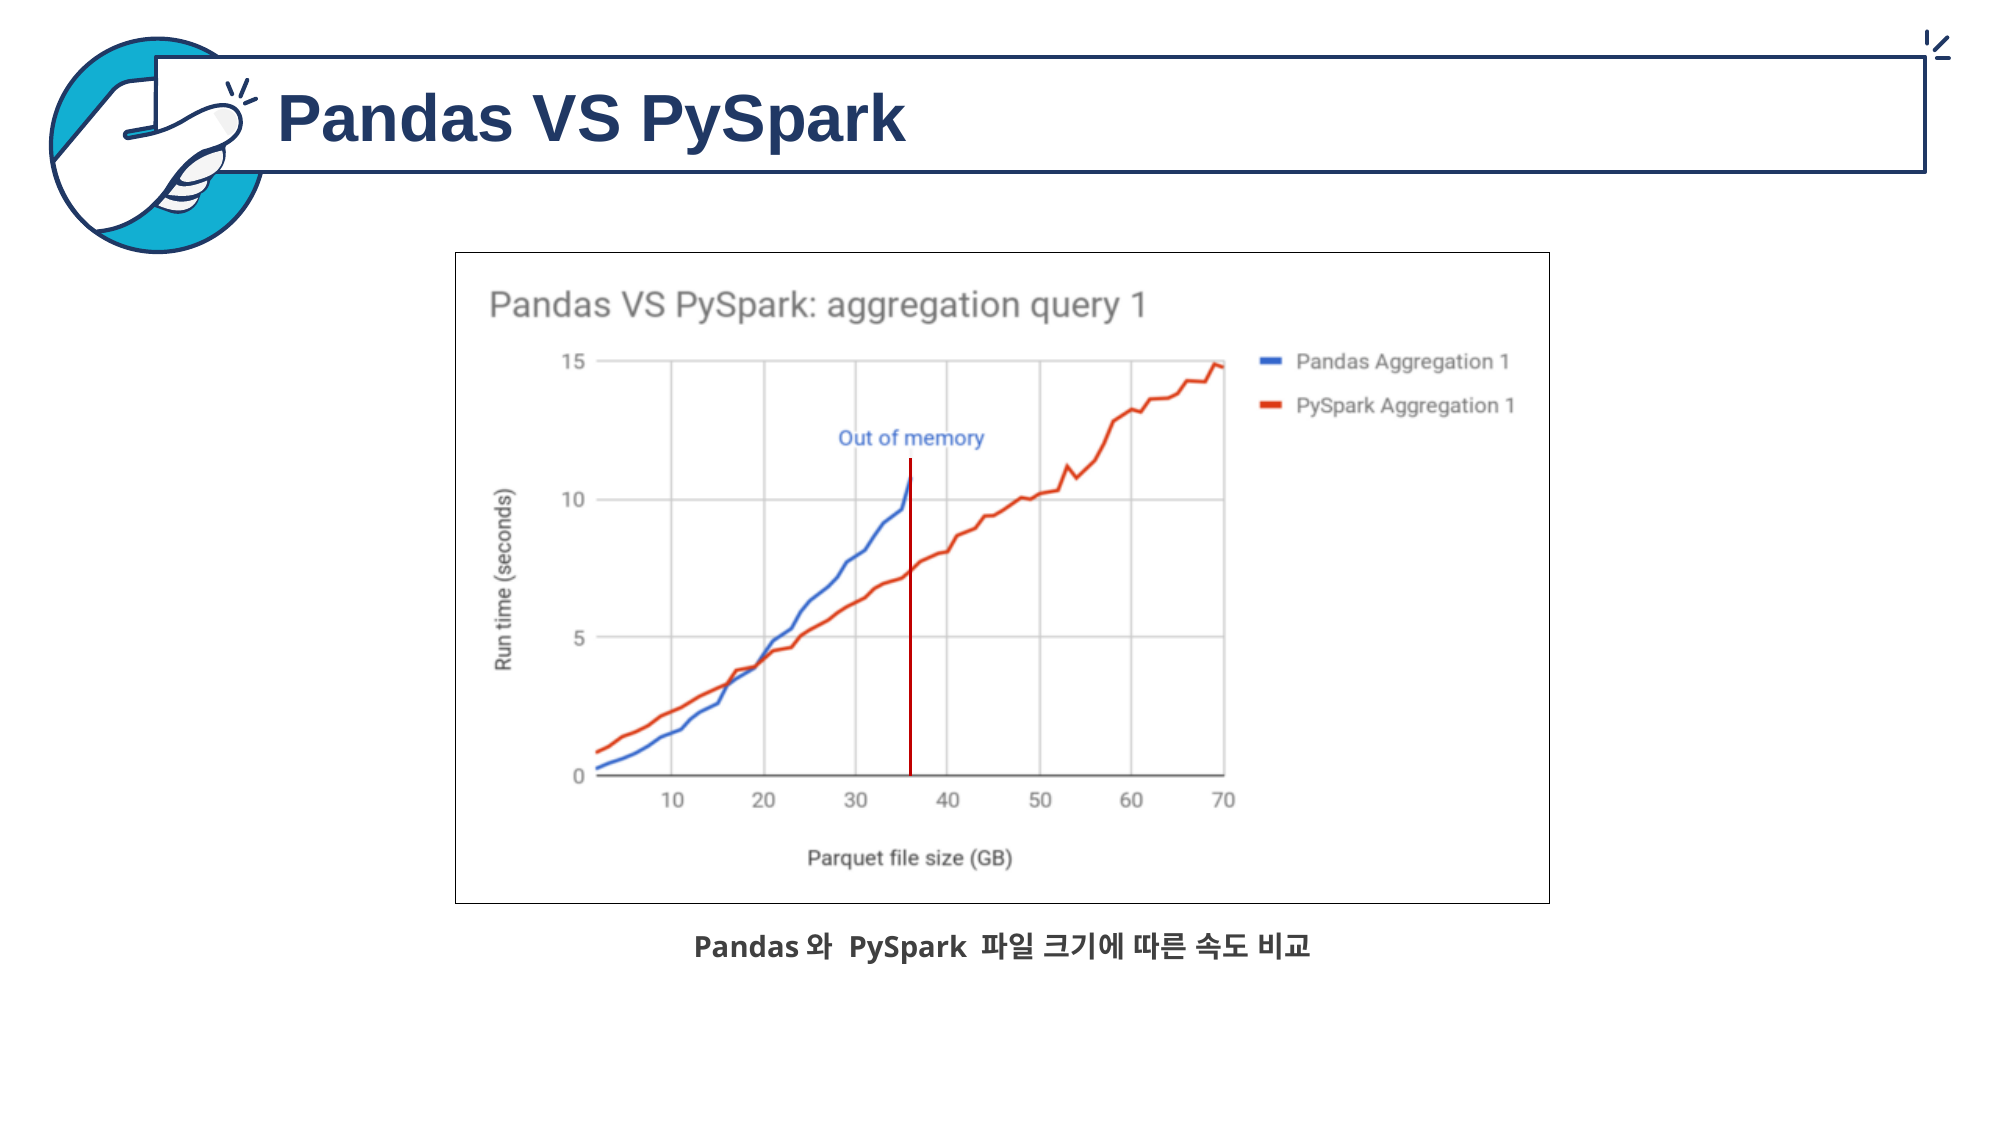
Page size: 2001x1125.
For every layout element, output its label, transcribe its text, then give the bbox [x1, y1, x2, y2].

picture [455, 251, 1550, 903]
text_box [49, 104, 58, 161]
text_box [254, 173, 262, 194]
text_box [74, 37, 218, 77]
text_box Pandas와 PySpark 파일 크기에 따른 속도 비교 [608, 903, 1398, 971]
text_box [114, 244, 201, 254]
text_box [58, 77, 254, 244]
text_box Pandas VS PySpark [156, 56, 1925, 173]
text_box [1927, 31, 1950, 59]
